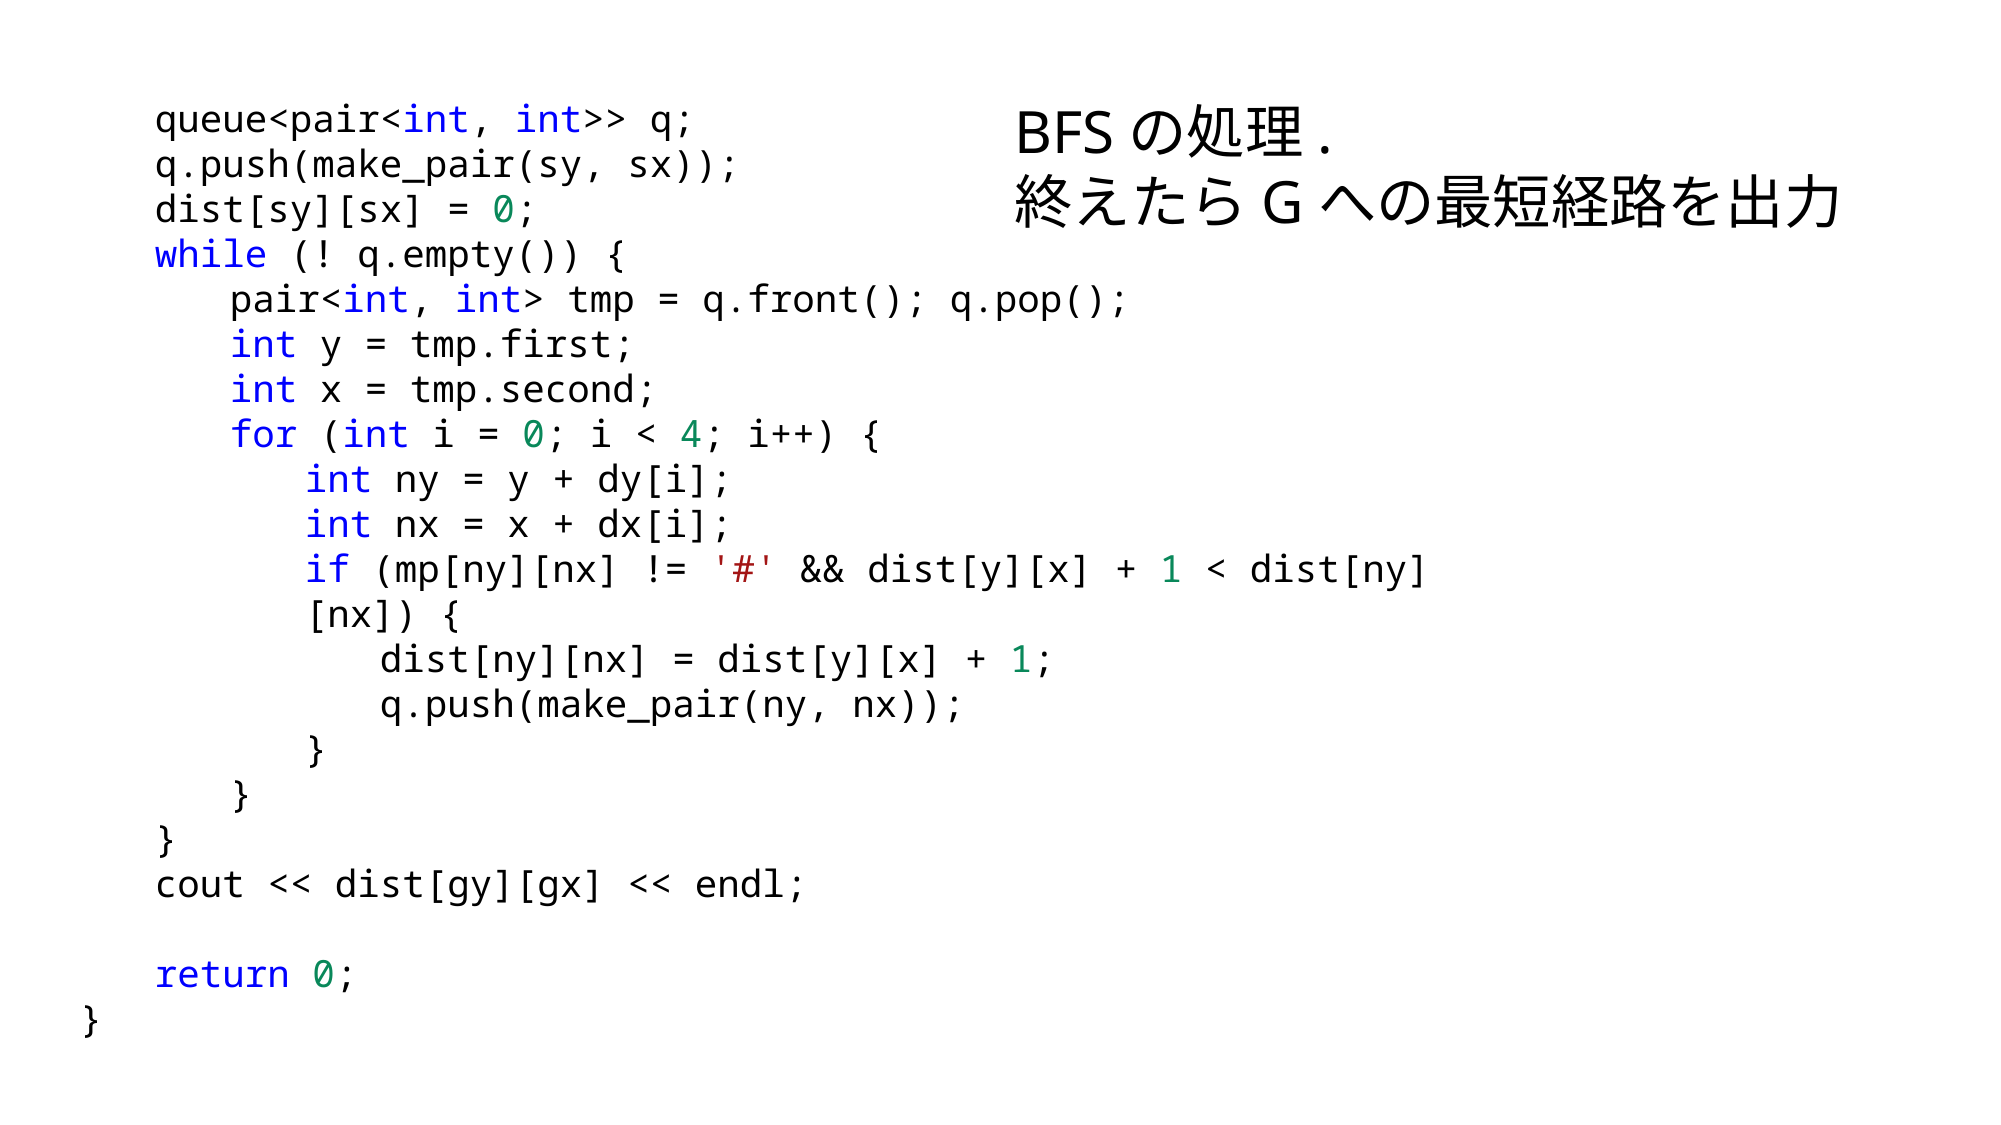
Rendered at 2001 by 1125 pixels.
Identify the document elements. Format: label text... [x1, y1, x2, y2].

text_box BFSの処理. 終えたらGへの最短経路を出力 [999, 87, 1987, 243]
text_box queue<pair<int, int>> q; q.push(make_pair(sy, sx)); dist[sy][sx] = 0; while (! q.empty()) { pair<int, int> tmp = q.front(); q.pop(); int y = tmp.first; int x = tmp.second; for (int i = 0; i < 4; i++) { int ny = y + dy[i]; int nx = x + dx[i]; if (mp[ny][nx] != '#' && dist[y][x] + 1 < dist[ny][nx]) { dist[ny][nx] = dist[y][x] + 1; q.push(make_pair(ny, nx)); } } } cout << dist[gy][gx] << endl; return 0; } [65, 87, 1542, 1048]
